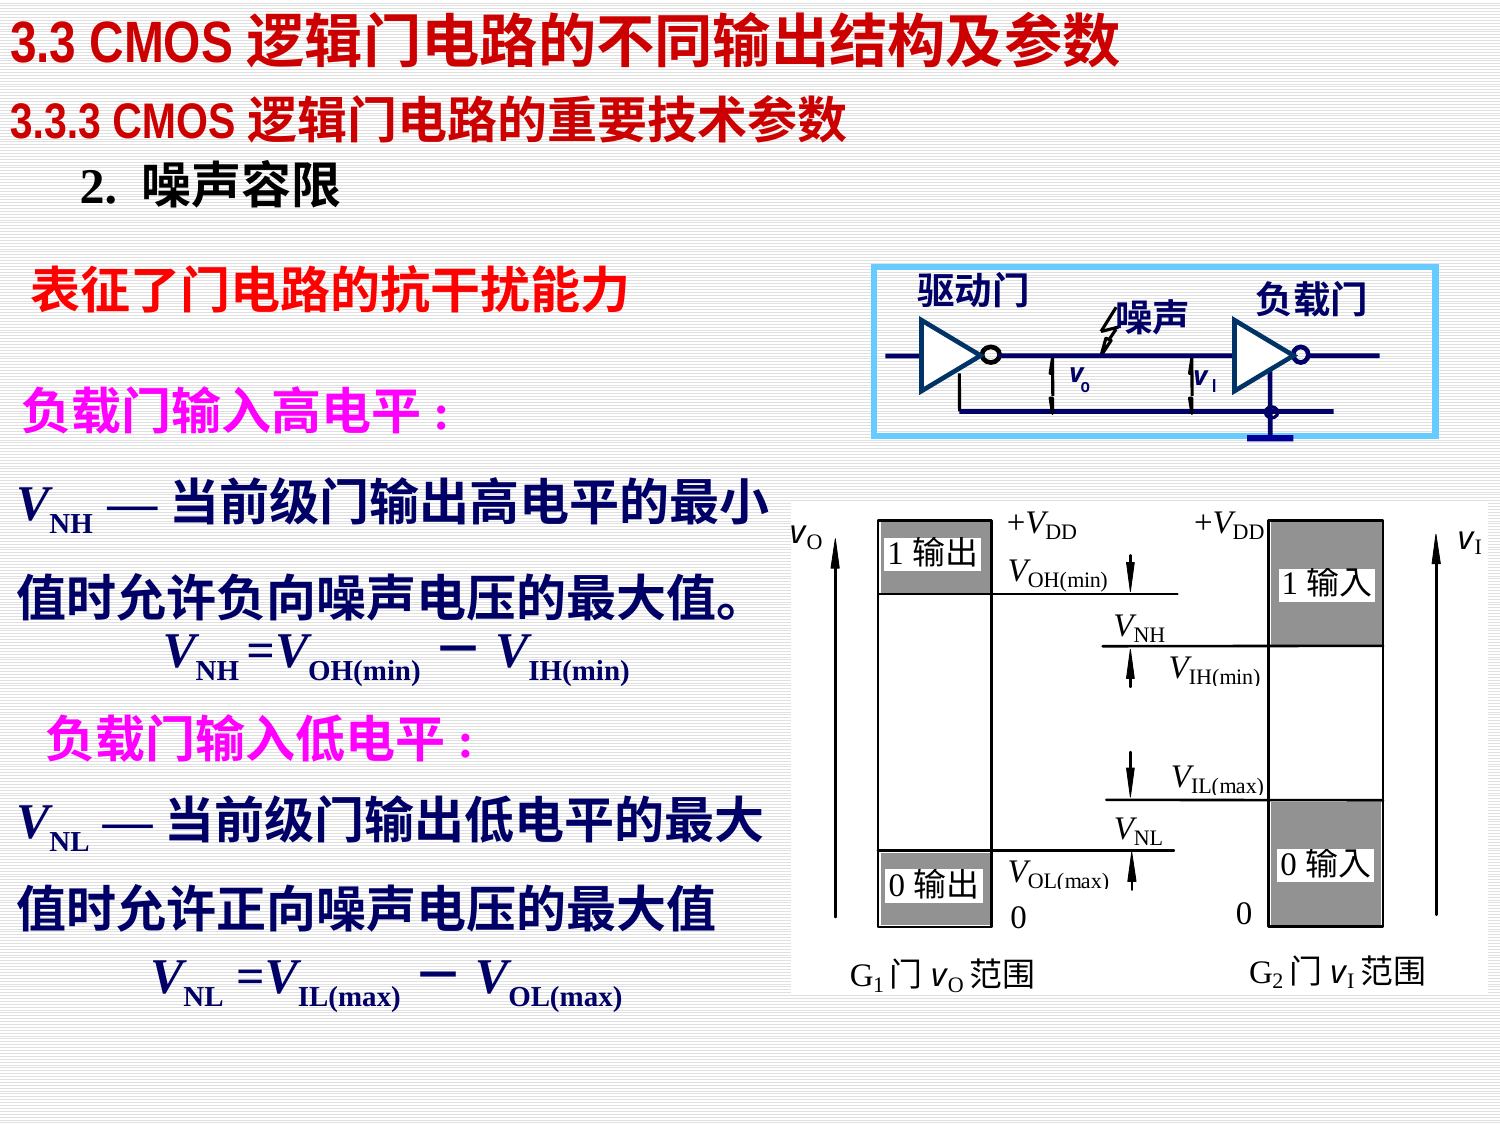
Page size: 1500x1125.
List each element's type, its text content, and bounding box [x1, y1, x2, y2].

text_box 3.3.3 CMOS逻辑门电路的重要技术参数 [7, 87, 876, 151]
text_box 2. 噪声容限 [64, 132, 378, 221]
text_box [791, 503, 1489, 996]
text_box 负载门输入高电平: [6, 372, 541, 448]
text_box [856, 267, 1436, 443]
text_box 3.3 CMOS逻辑门电路的不同输出结构及参数 [7, 2, 1152, 77]
text_box VNH —当前级门输出高电平的最小 值时允许负向噪声电压的最大值。 [1, 432, 823, 634]
text_box VNL =VIL(max)－VOL(max) [147, 941, 677, 1014]
text_box 表征了门电路的抗干扰能力 [15, 223, 685, 326]
text_box VNL —当前级门输出低电平的最大 值时允许正向噪声电压的最大值 [1, 757, 791, 946]
text_box 负载门输入低电平: [30, 700, 523, 776]
text_box VNH =VOH(min)－VIH(min) [159, 615, 634, 688]
